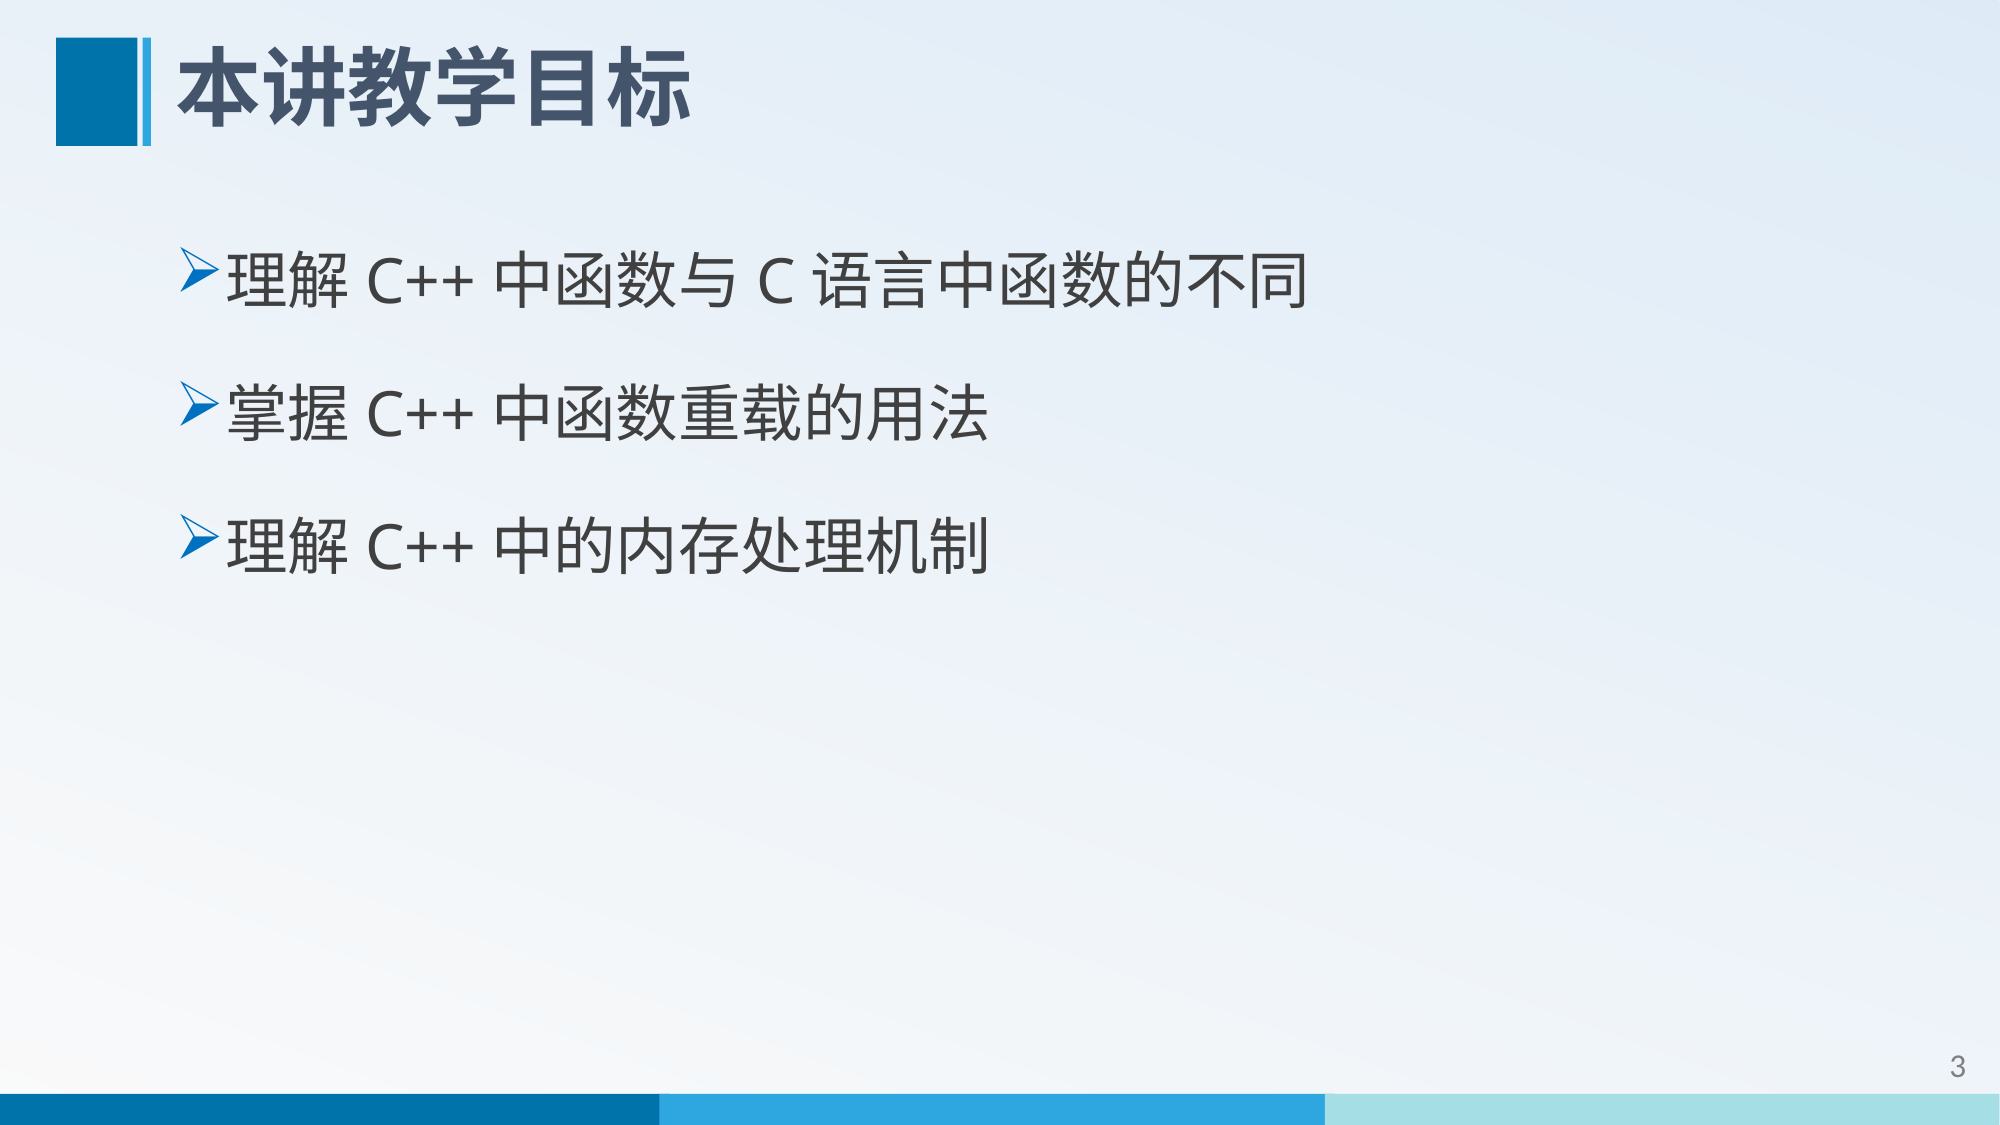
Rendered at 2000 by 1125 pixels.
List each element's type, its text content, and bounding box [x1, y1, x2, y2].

list 理解C++中函数与C语言中函数的不同 掌握C++中函数重载的用法 理解C++中的内存处理机制 [160, 195, 1845, 1025]
title 本讲教学目标 [160, 37, 1791, 146]
